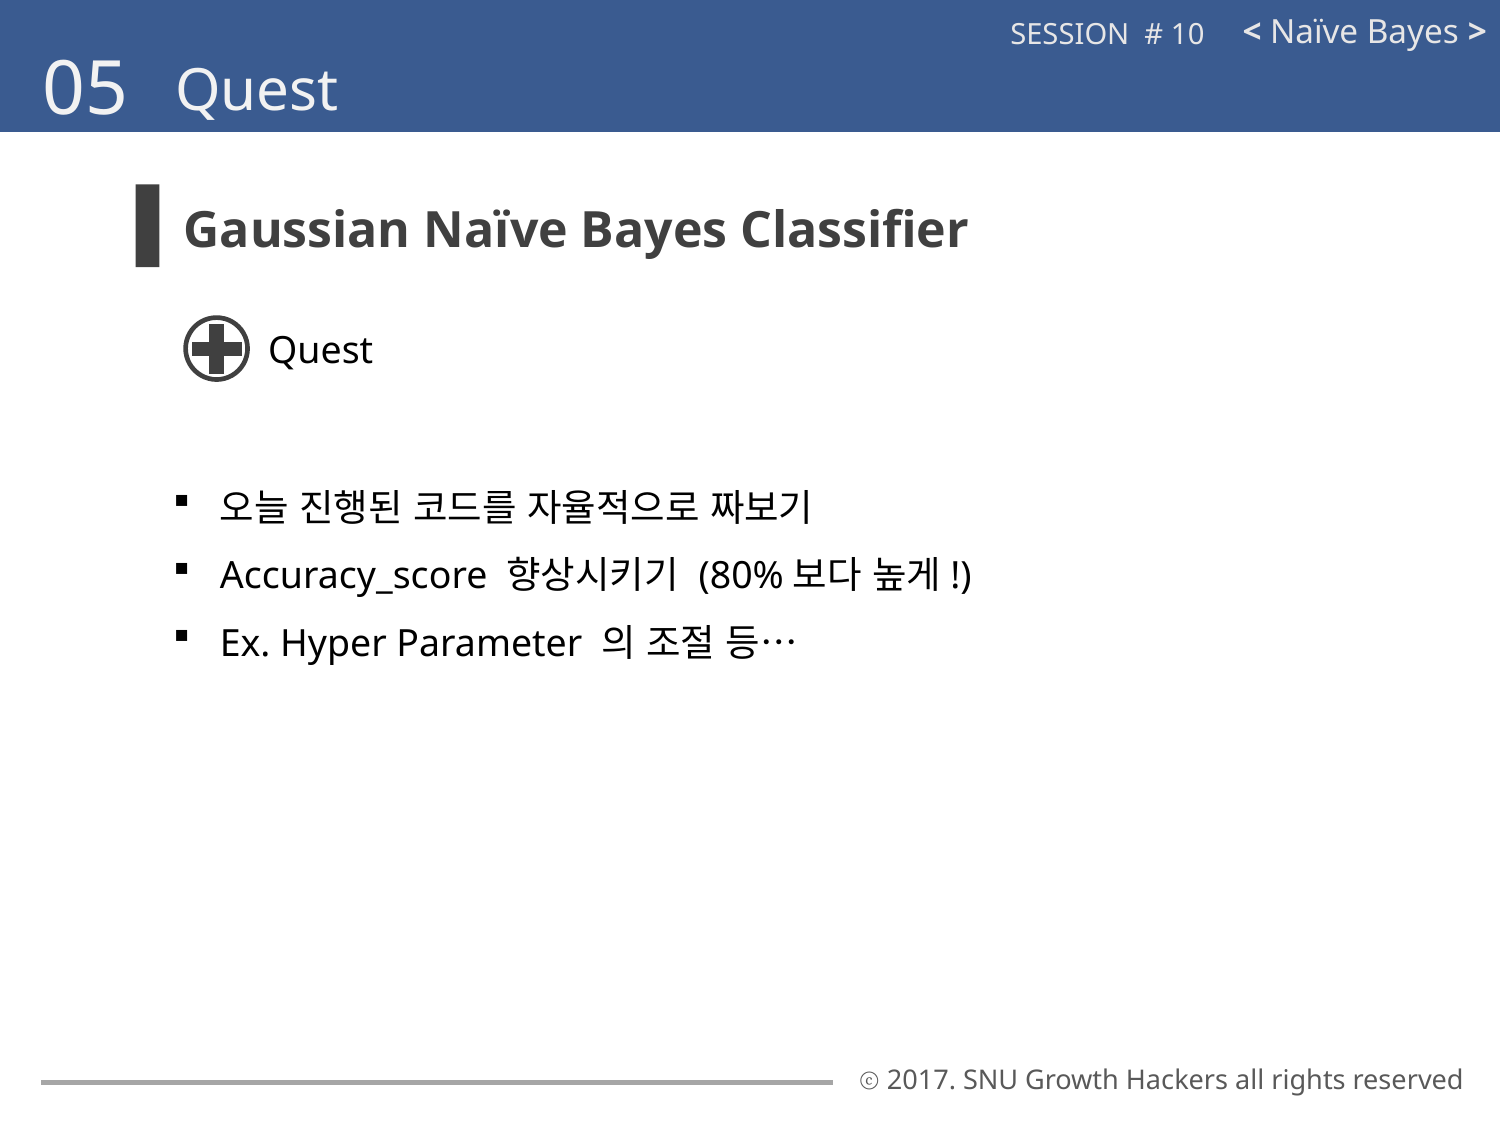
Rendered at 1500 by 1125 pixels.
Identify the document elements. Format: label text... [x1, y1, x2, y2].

text_box [135, 183, 160, 268]
text_box Quest [160, 44, 354, 130]
text_box Gaussian Naïve Bayes Classifier [168, 189, 984, 325]
text_box [0, 0, 1500, 132]
text_box ⓒ 2017. SNU Growth Hackers all rights reserved [844, 1055, 1495, 1103]
text_box SESSION # 10 [995, 7, 1228, 58]
text_box 오늘 진행된 코드를 자율적으로 짜보기 Accuracy_score 향상시키기 (80%보다 높게!) Ex. Hyper Parameter 의 조절 등… [158, 453, 987, 671]
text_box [183, 316, 388, 382]
text_box < Naïve Bayes > [1227, 2, 1500, 58]
text_box 05 [27, 32, 144, 138]
